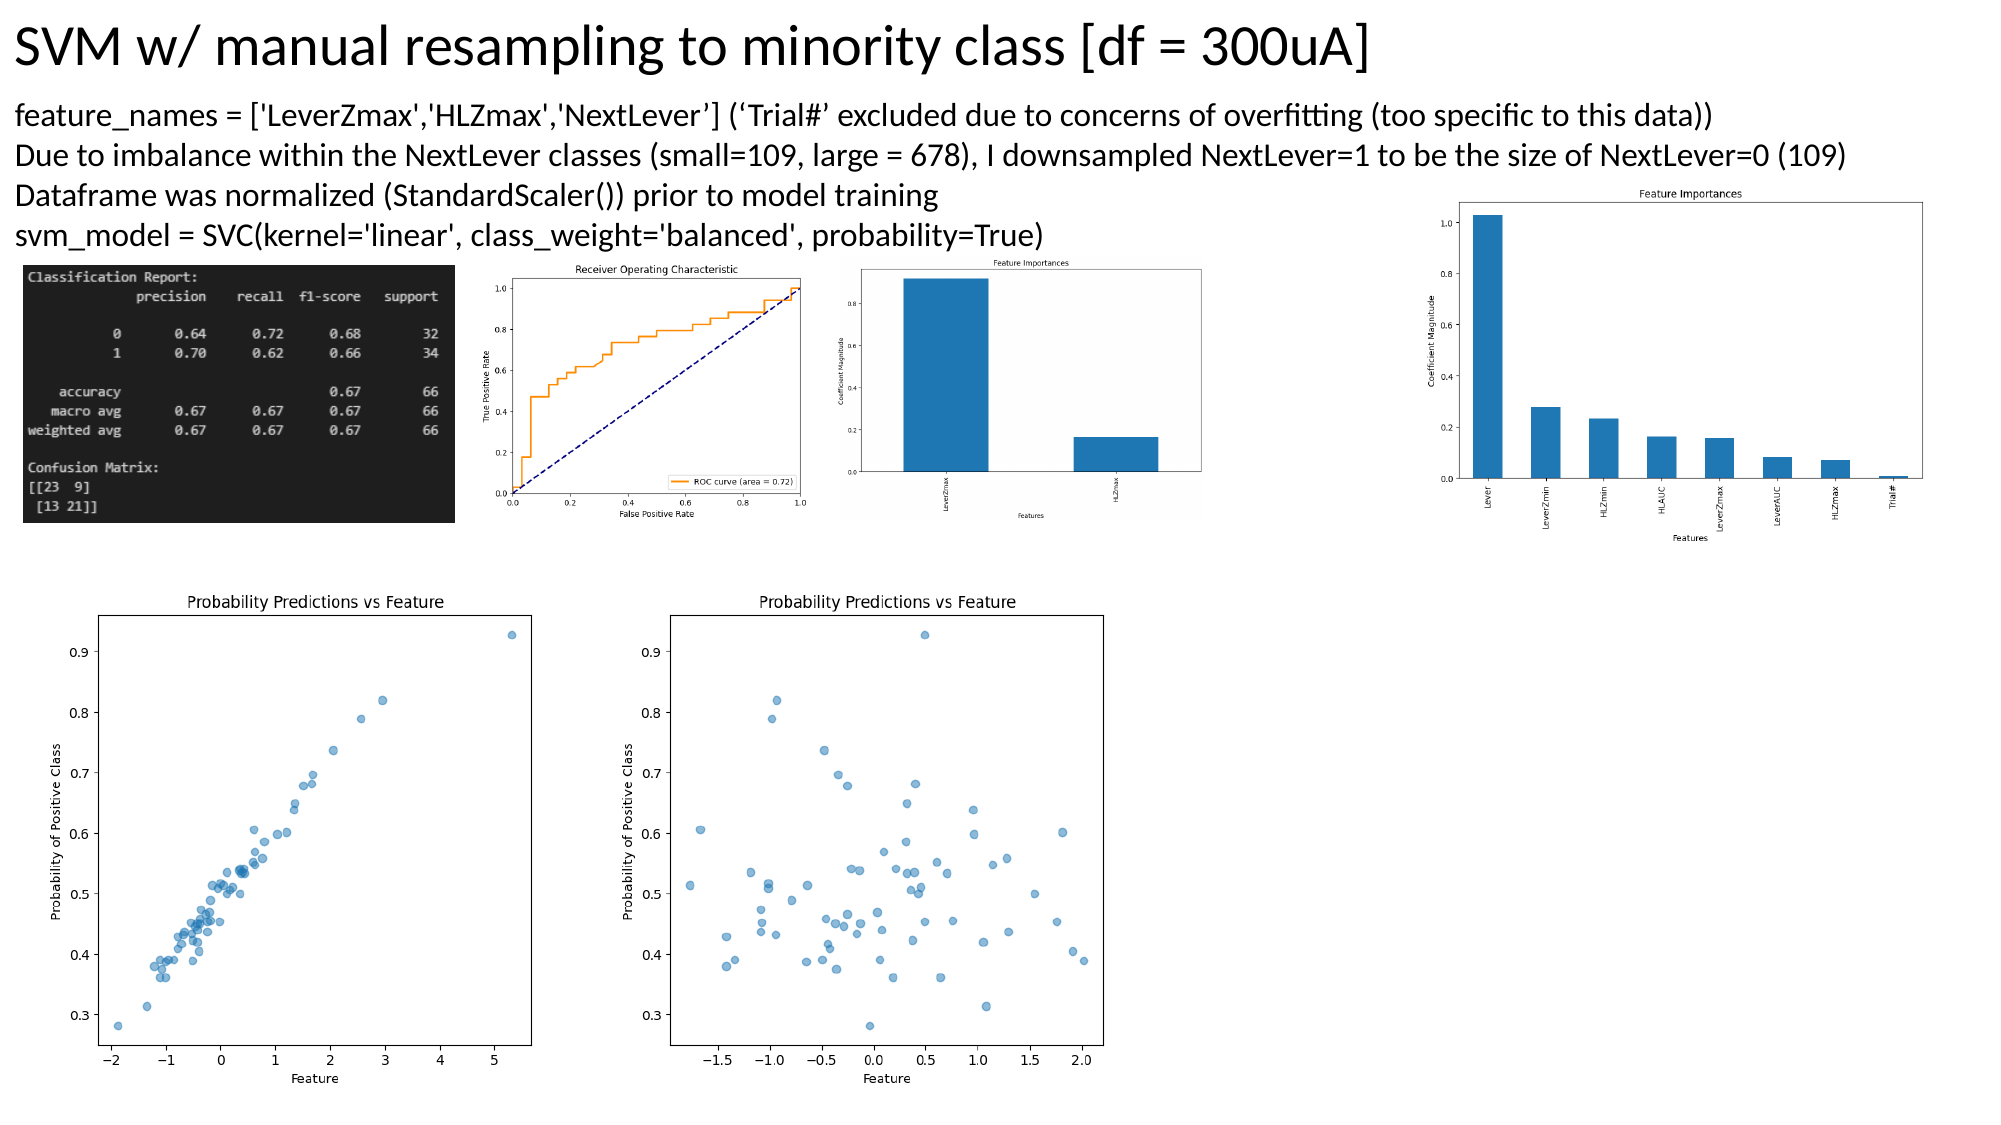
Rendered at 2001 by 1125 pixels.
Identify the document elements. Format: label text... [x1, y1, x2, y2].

picture [613, 585, 1112, 1094]
picture [41, 585, 540, 1094]
picture [1422, 182, 1928, 548]
picture [23, 265, 455, 523]
text_box feature_names = ['LeverZmax','HLZmax','NextLever’] (‘Trial#’ excluded due to concerns of overfitting (too specific to this data)) Due to imbalance within the NextLever classes (small=109, large = 678), I downsampled NextLever=1 to be the size of NextLever=0 (109) Dataframe was normalized (StandardScaler()) prior to model training svm_model = SVC(kernel='linear', class_weight='balanced', probability=True) [0, 85, 2000, 301]
text_box SVM w/ manual resampling to minority class [df = 300uA] [0, 0, 2000, 85]
picture [477, 259, 812, 524]
picture [834, 255, 1205, 523]
